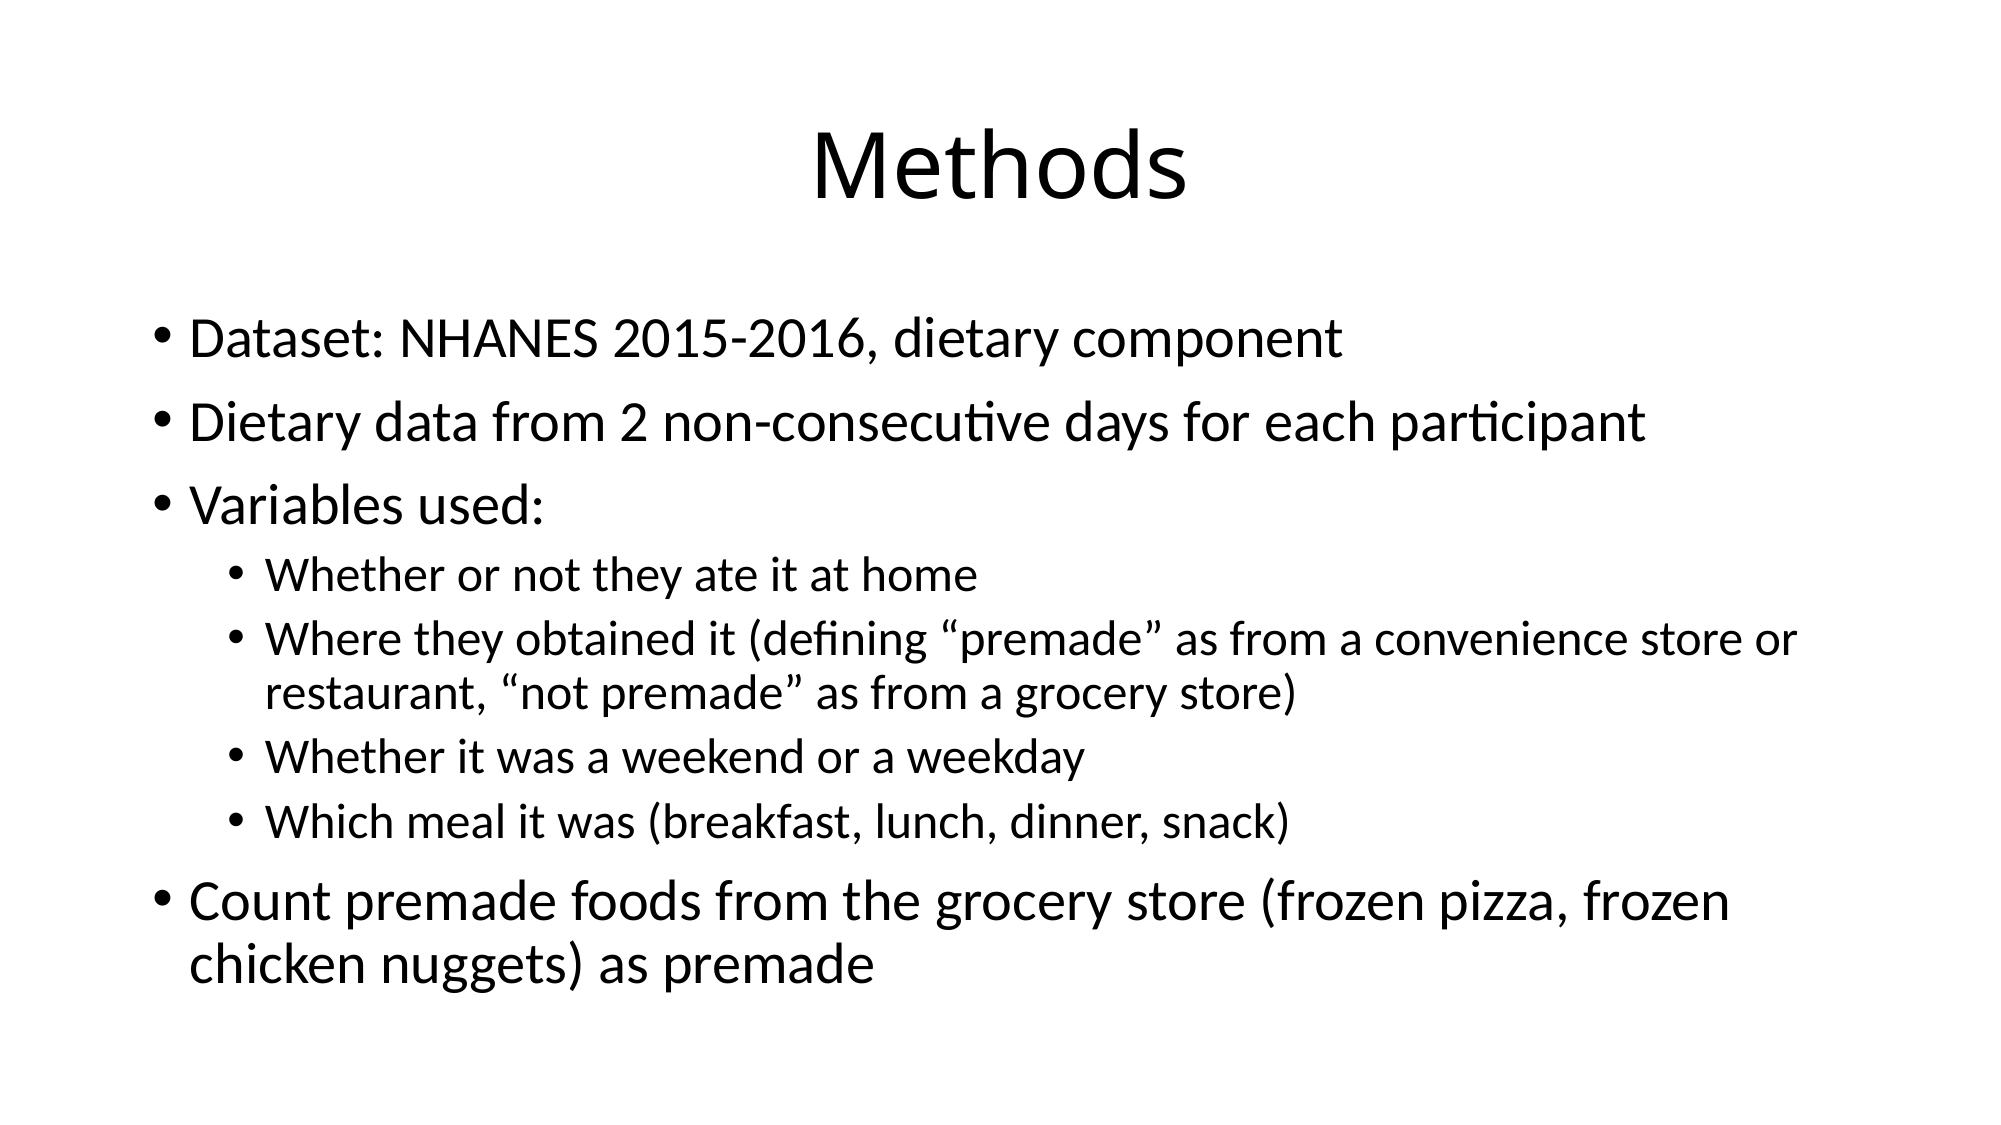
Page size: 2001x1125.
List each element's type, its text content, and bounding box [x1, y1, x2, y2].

title Methods [137, 59, 1863, 278]
list Dataset: NHANES 2015-2016, dietary component Dietary data from 2 non-consecutive days for each participant Variables used: Whether or not they ate it at home Where they obtained it (defining “premade” as from a convenience store or restaurant, “not premade” as from a grocery store) Whether it was a weekend or a weekday Which meal it was (breakfast, lunch, dinner, snack) Count premade foods from the grocery store (frozen pizza, frozen chicken nuggets) as premade [137, 299, 1863, 1014]
